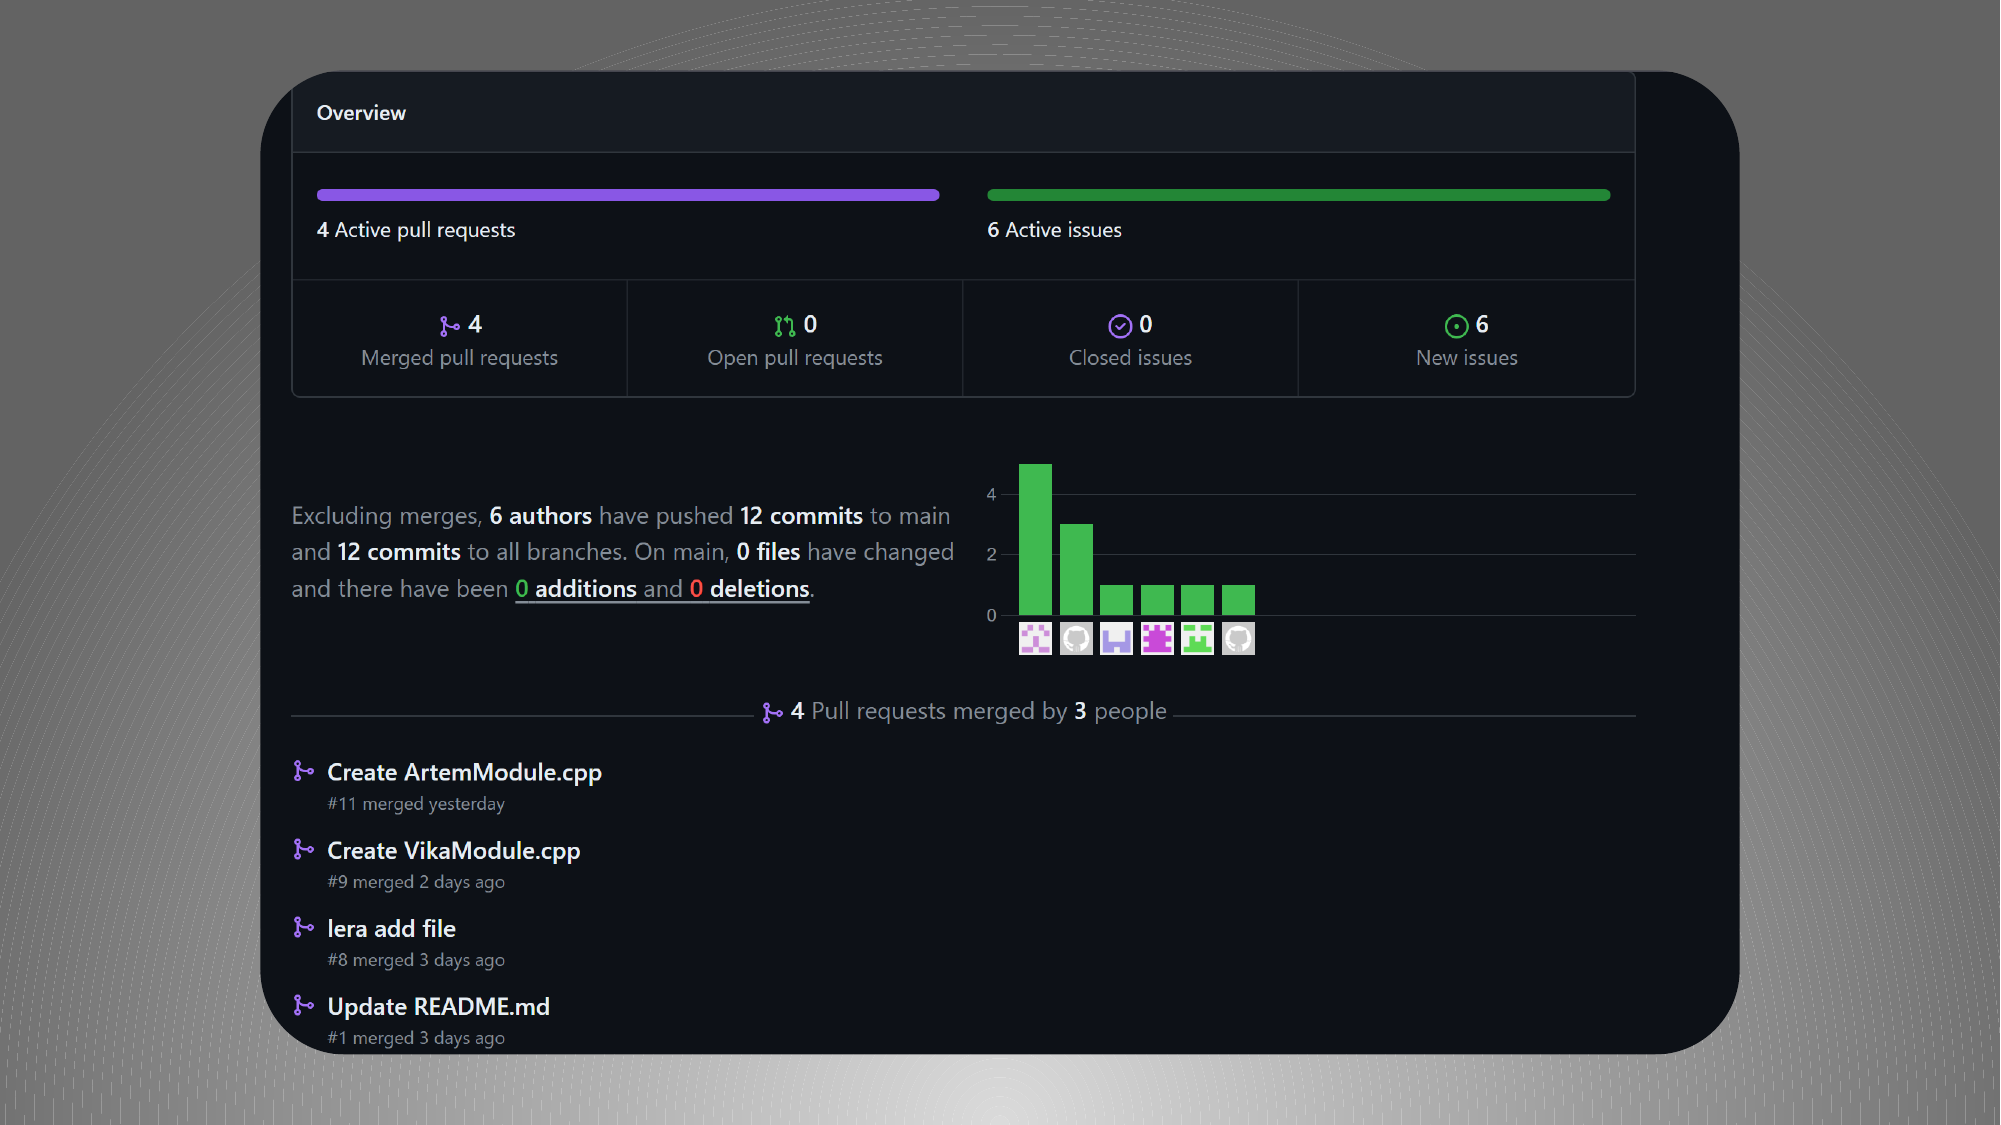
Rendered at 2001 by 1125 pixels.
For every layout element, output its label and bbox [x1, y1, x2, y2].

picture [260, 70, 1740, 1055]
